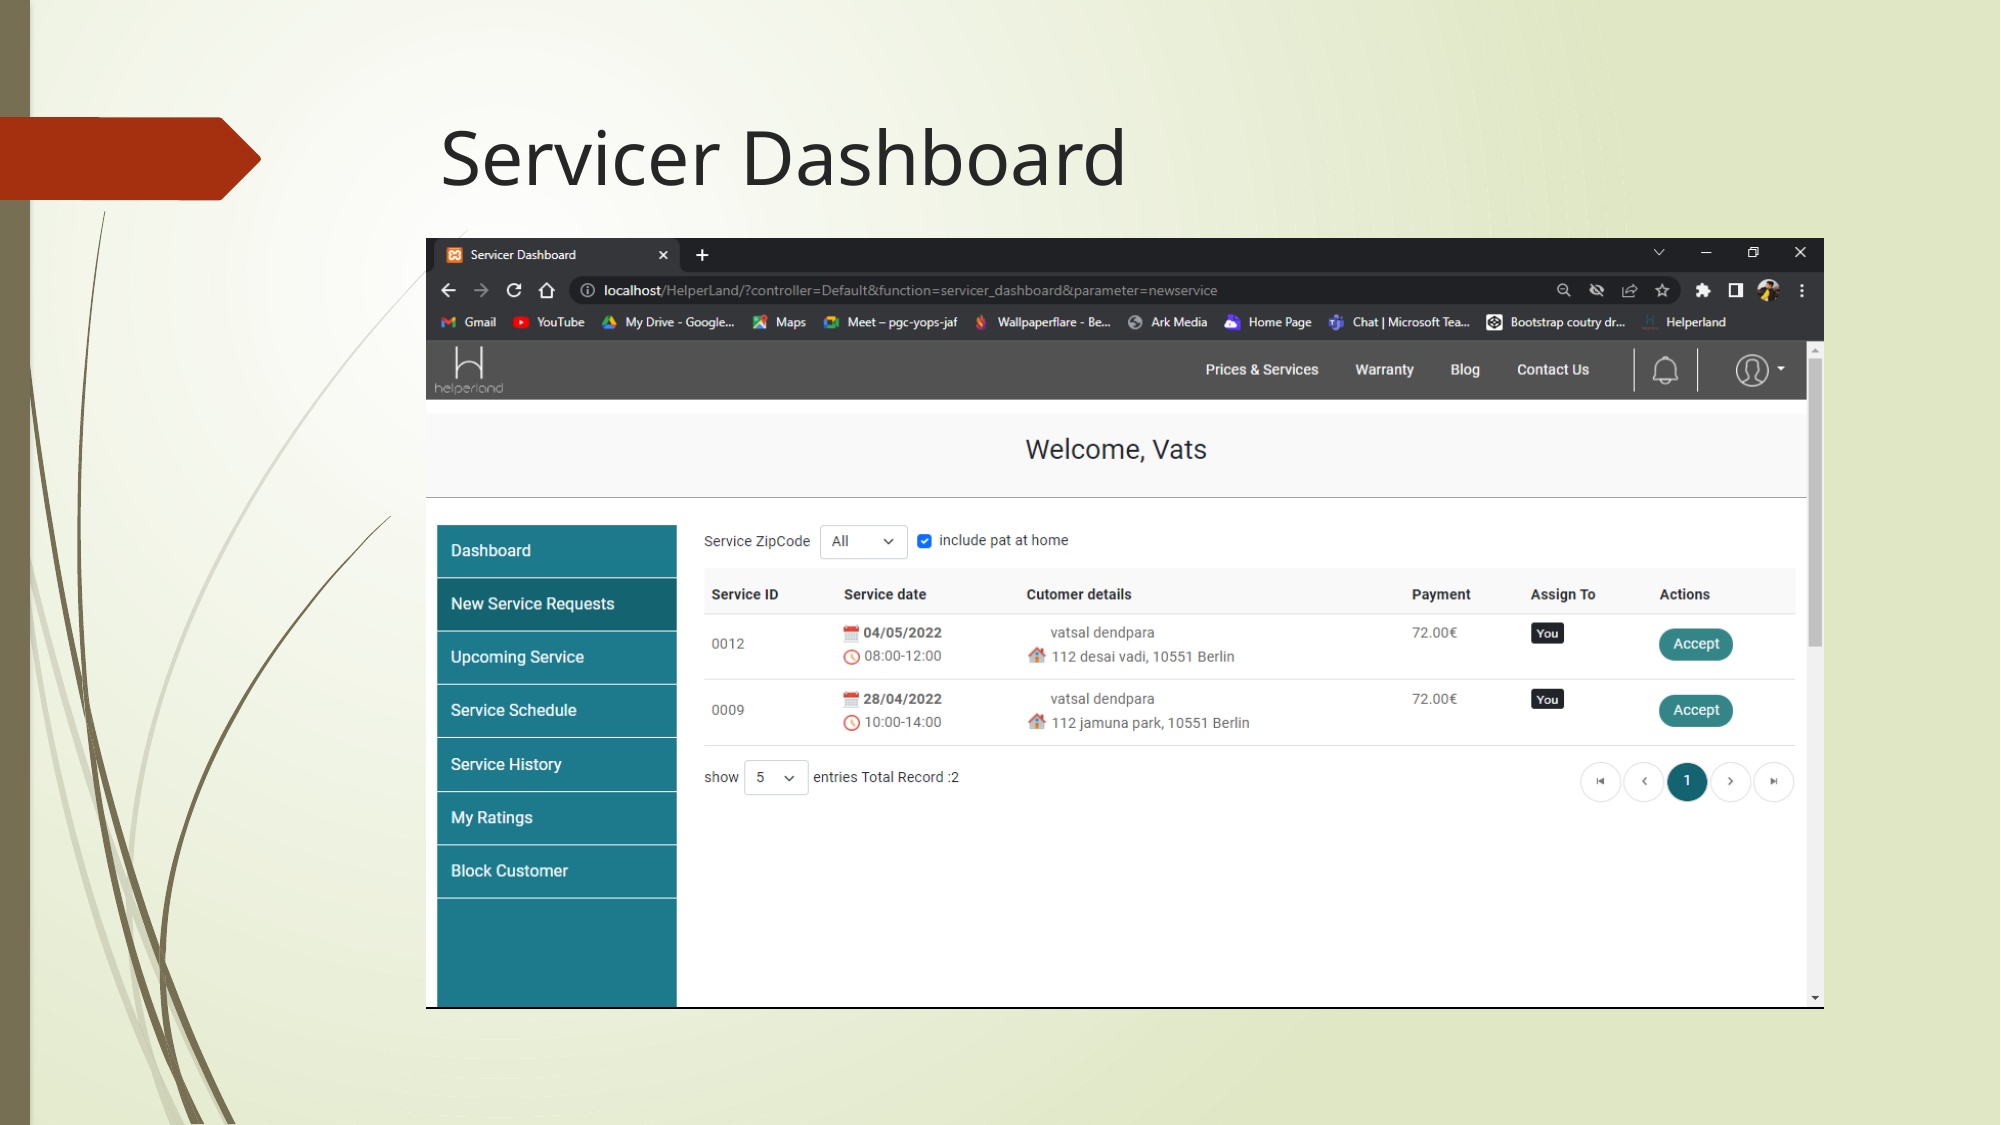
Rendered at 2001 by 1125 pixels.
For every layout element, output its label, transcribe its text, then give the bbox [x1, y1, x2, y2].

title Servicer Dashboard [425, 102, 1888, 239]
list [425, 238, 1824, 1009]
